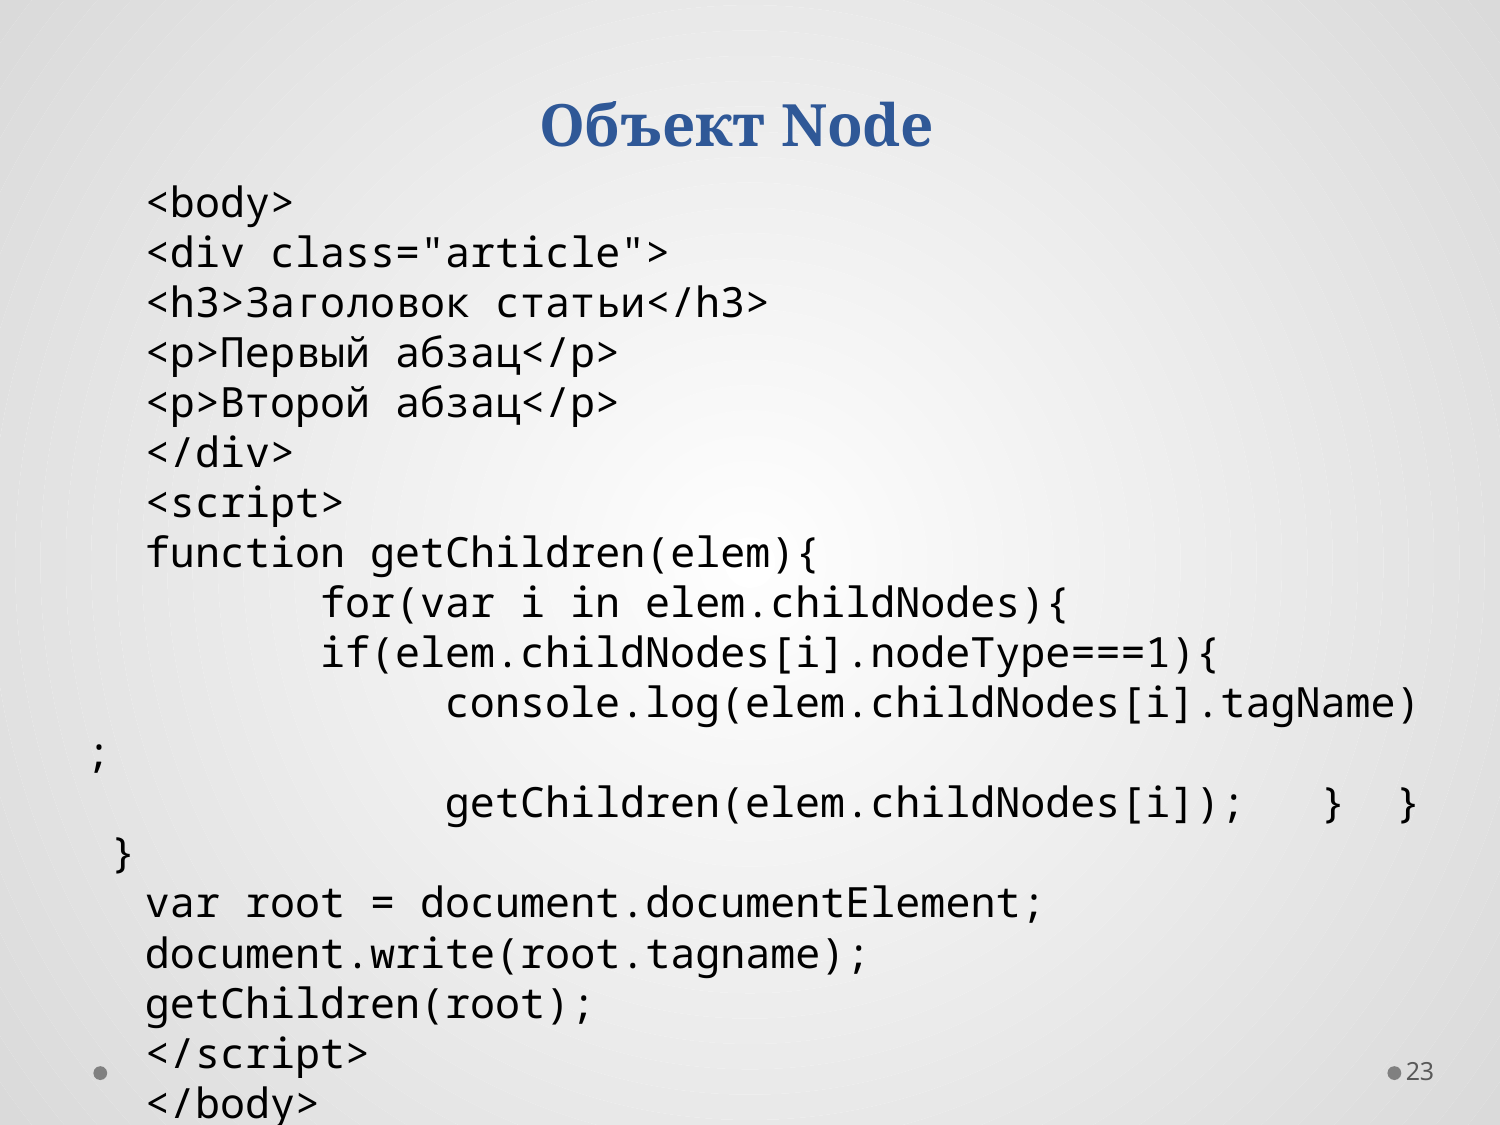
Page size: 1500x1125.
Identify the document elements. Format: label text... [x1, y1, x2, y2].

text_box <body> <div class="article"> <h3>Заголовок статьи</h3> <p>Первый абзац</p> <p>Второй абзац</p> </div> <script> function getChildren(elem){ for(var i in elem.childNodes){ if(elem.childNodes[i].nodeType===1){ console.log(elem.childNodes[i].tagName); getChildren(elem.childNodes[i]); } } } var root = document.documentElement; document.write(root.tagname); getChildren(root); </script> </body> [70, 168, 1453, 1125]
text_box Объект Node [76, 80, 1382, 166]
slide_number 23 [1401, 1042, 1494, 1103]
